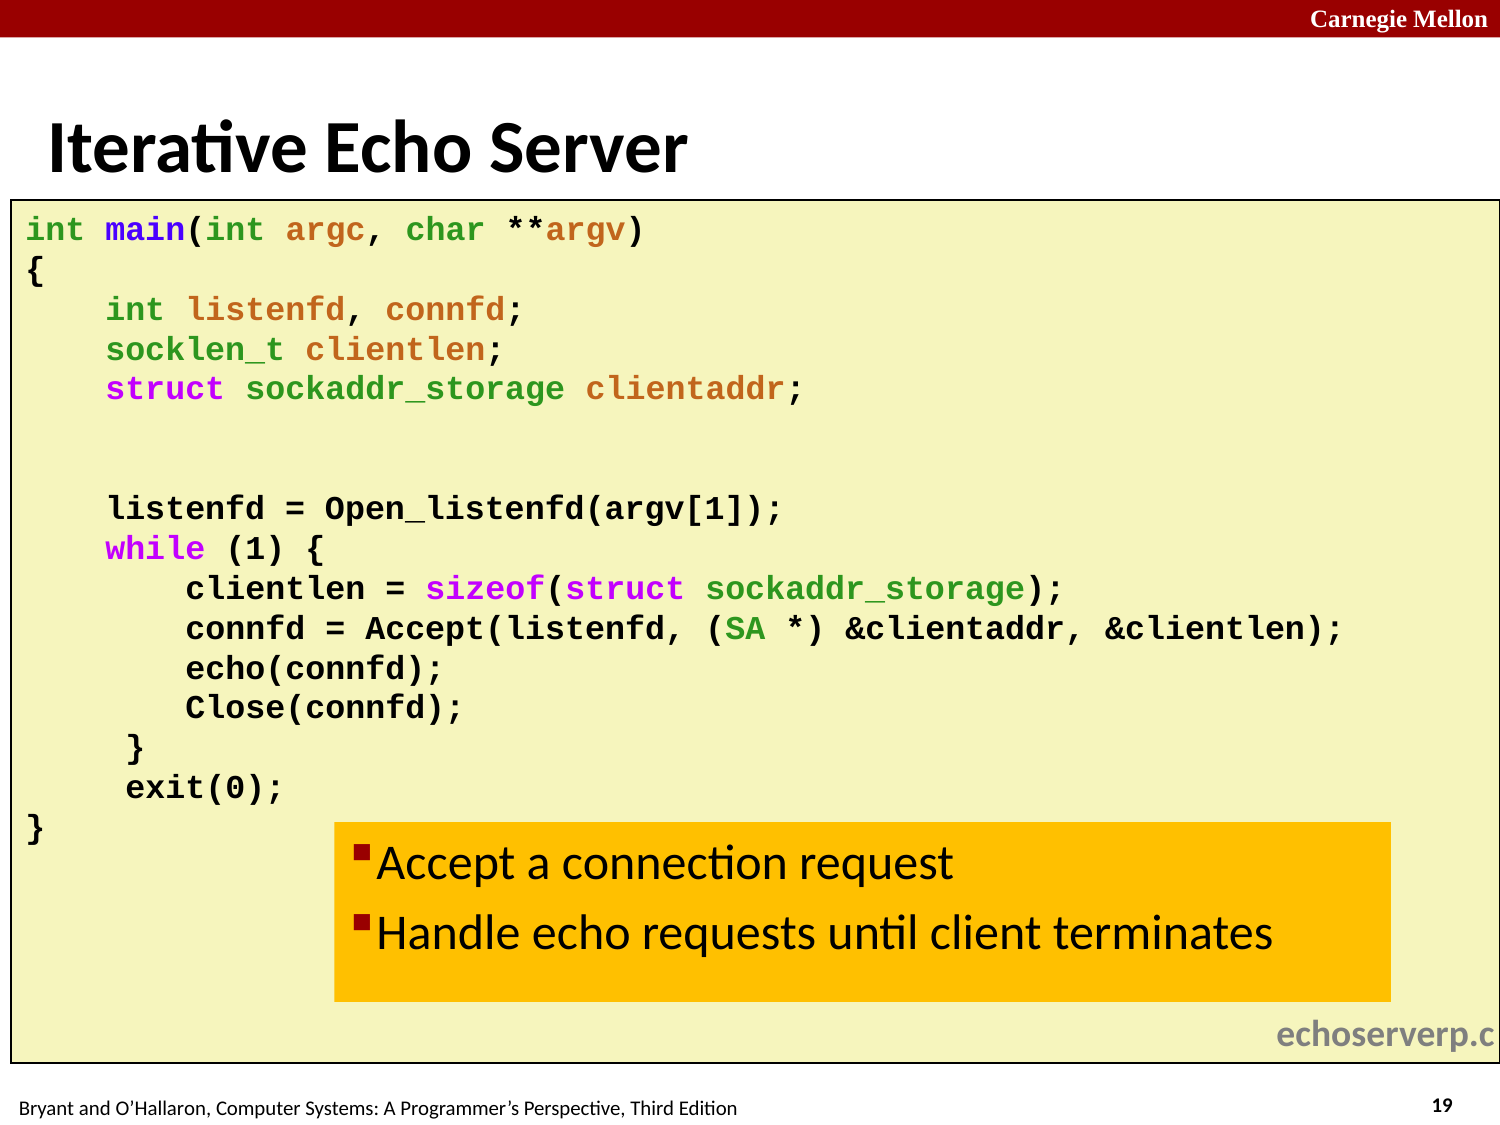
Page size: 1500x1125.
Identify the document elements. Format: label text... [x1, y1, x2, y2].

text_box int main(int argc, char **argv) { int listenfd, connfd; socklen_t clientlen; struct sockaddr_storage clientaddr; listenfd = Open_listenfd(argv[1]); while (1) { clientlen = sizeof(struct sockaddr_storage); connfd = Accept(listenfd, (SA *) &clientaddr, &clientlen); echo(connfd); Close(connfd); } exit(0); } [10, 200, 1500, 1064]
text_box echoserverp.c [1261, 1001, 1500, 1062]
title Iterative Echo Server [32, 95, 1475, 190]
text_box Accept a connection request Handle echo requests until client terminates [334, 822, 1391, 1002]
